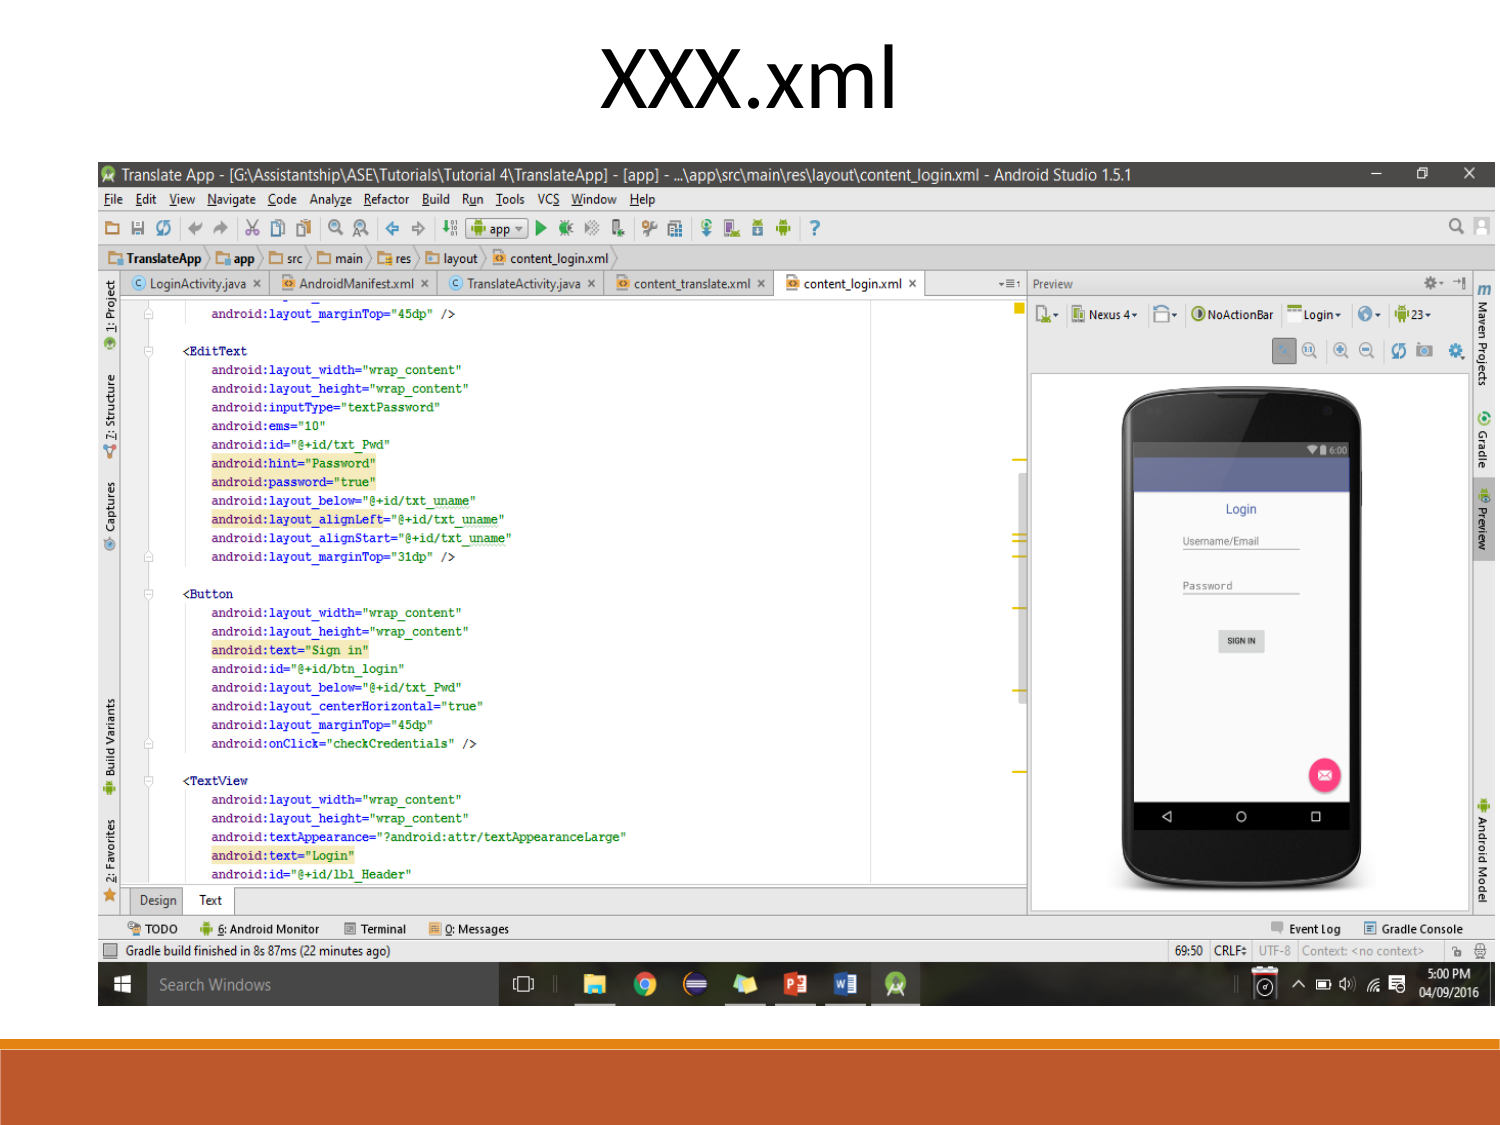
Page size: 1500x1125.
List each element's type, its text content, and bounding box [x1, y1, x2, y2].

picture [97, 161, 1496, 1007]
text_box XXX.xml [0, 0, 1500, 143]
